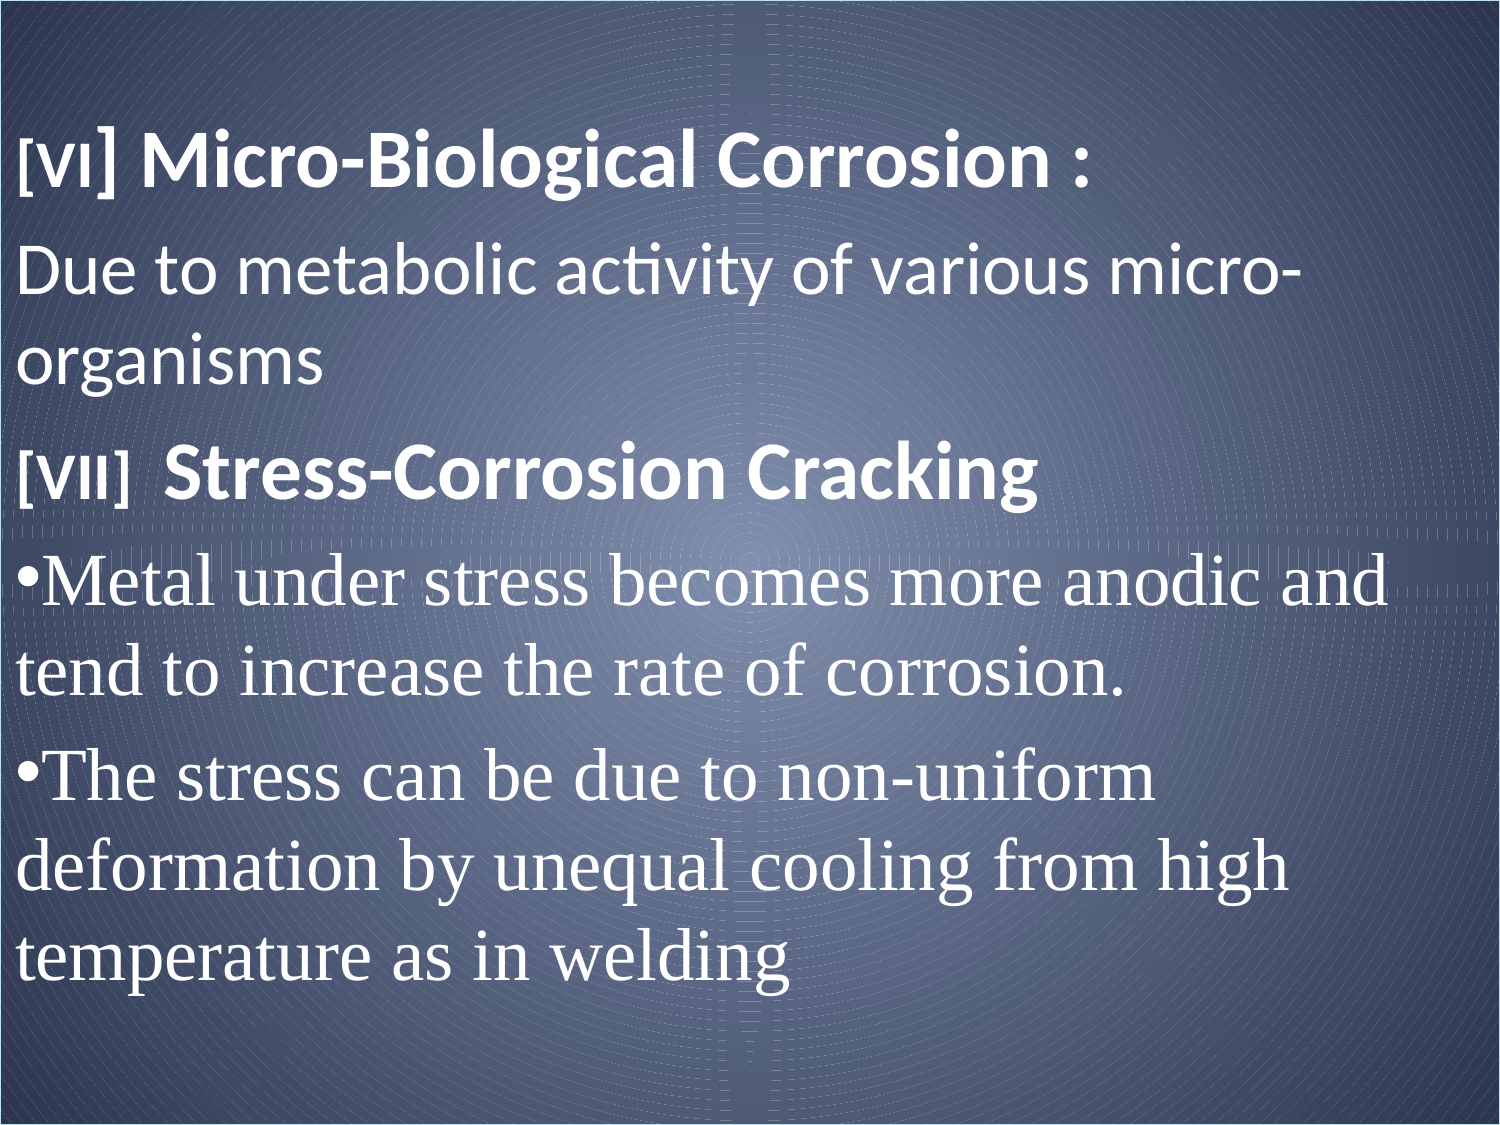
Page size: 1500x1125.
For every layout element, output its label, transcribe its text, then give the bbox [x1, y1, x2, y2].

subtitle [VI] Micro-Biological Corrosion : Due to metabolic activity of various micro-organisms [VII] Stress-Corrosion Cracking Metal under stress becomes more anodic and tend to increase the rate of corrosion. The stress can be due to non-uniform deformation by unequal cooling from high temperature as in welding [0, 0, 1500, 1125]
